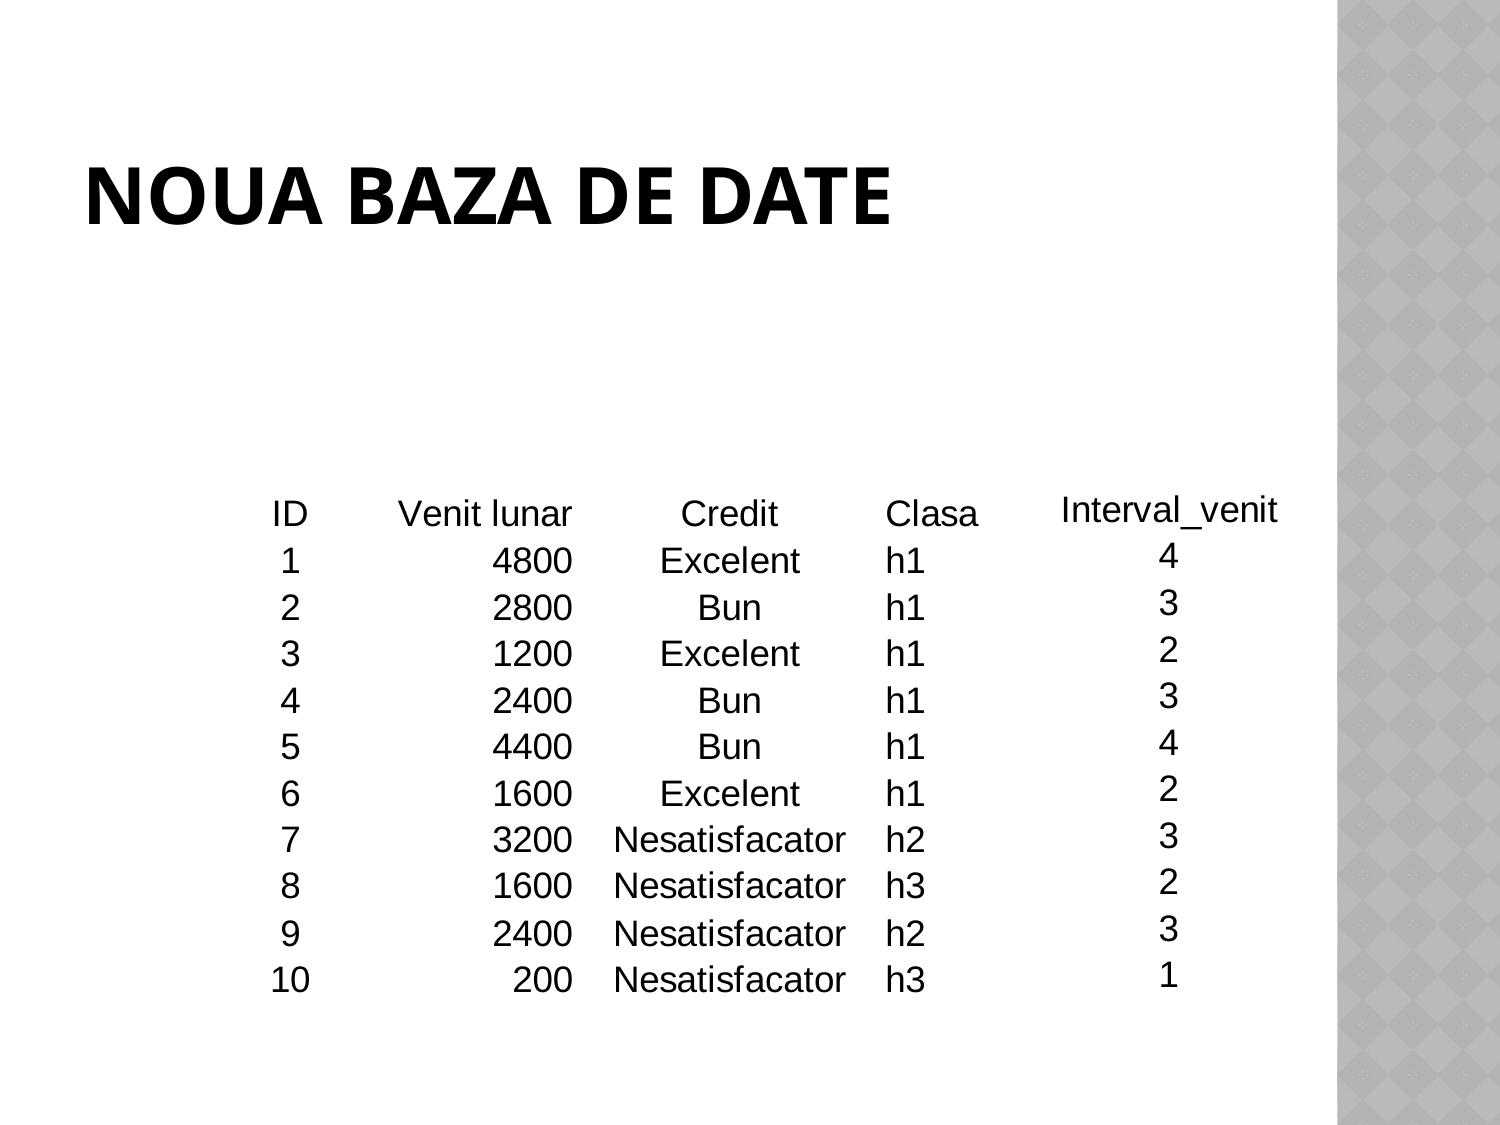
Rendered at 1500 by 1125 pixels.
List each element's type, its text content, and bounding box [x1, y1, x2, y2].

title Noua baza de date [75, 52, 1263, 240]
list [182, 488, 1500, 1095]
